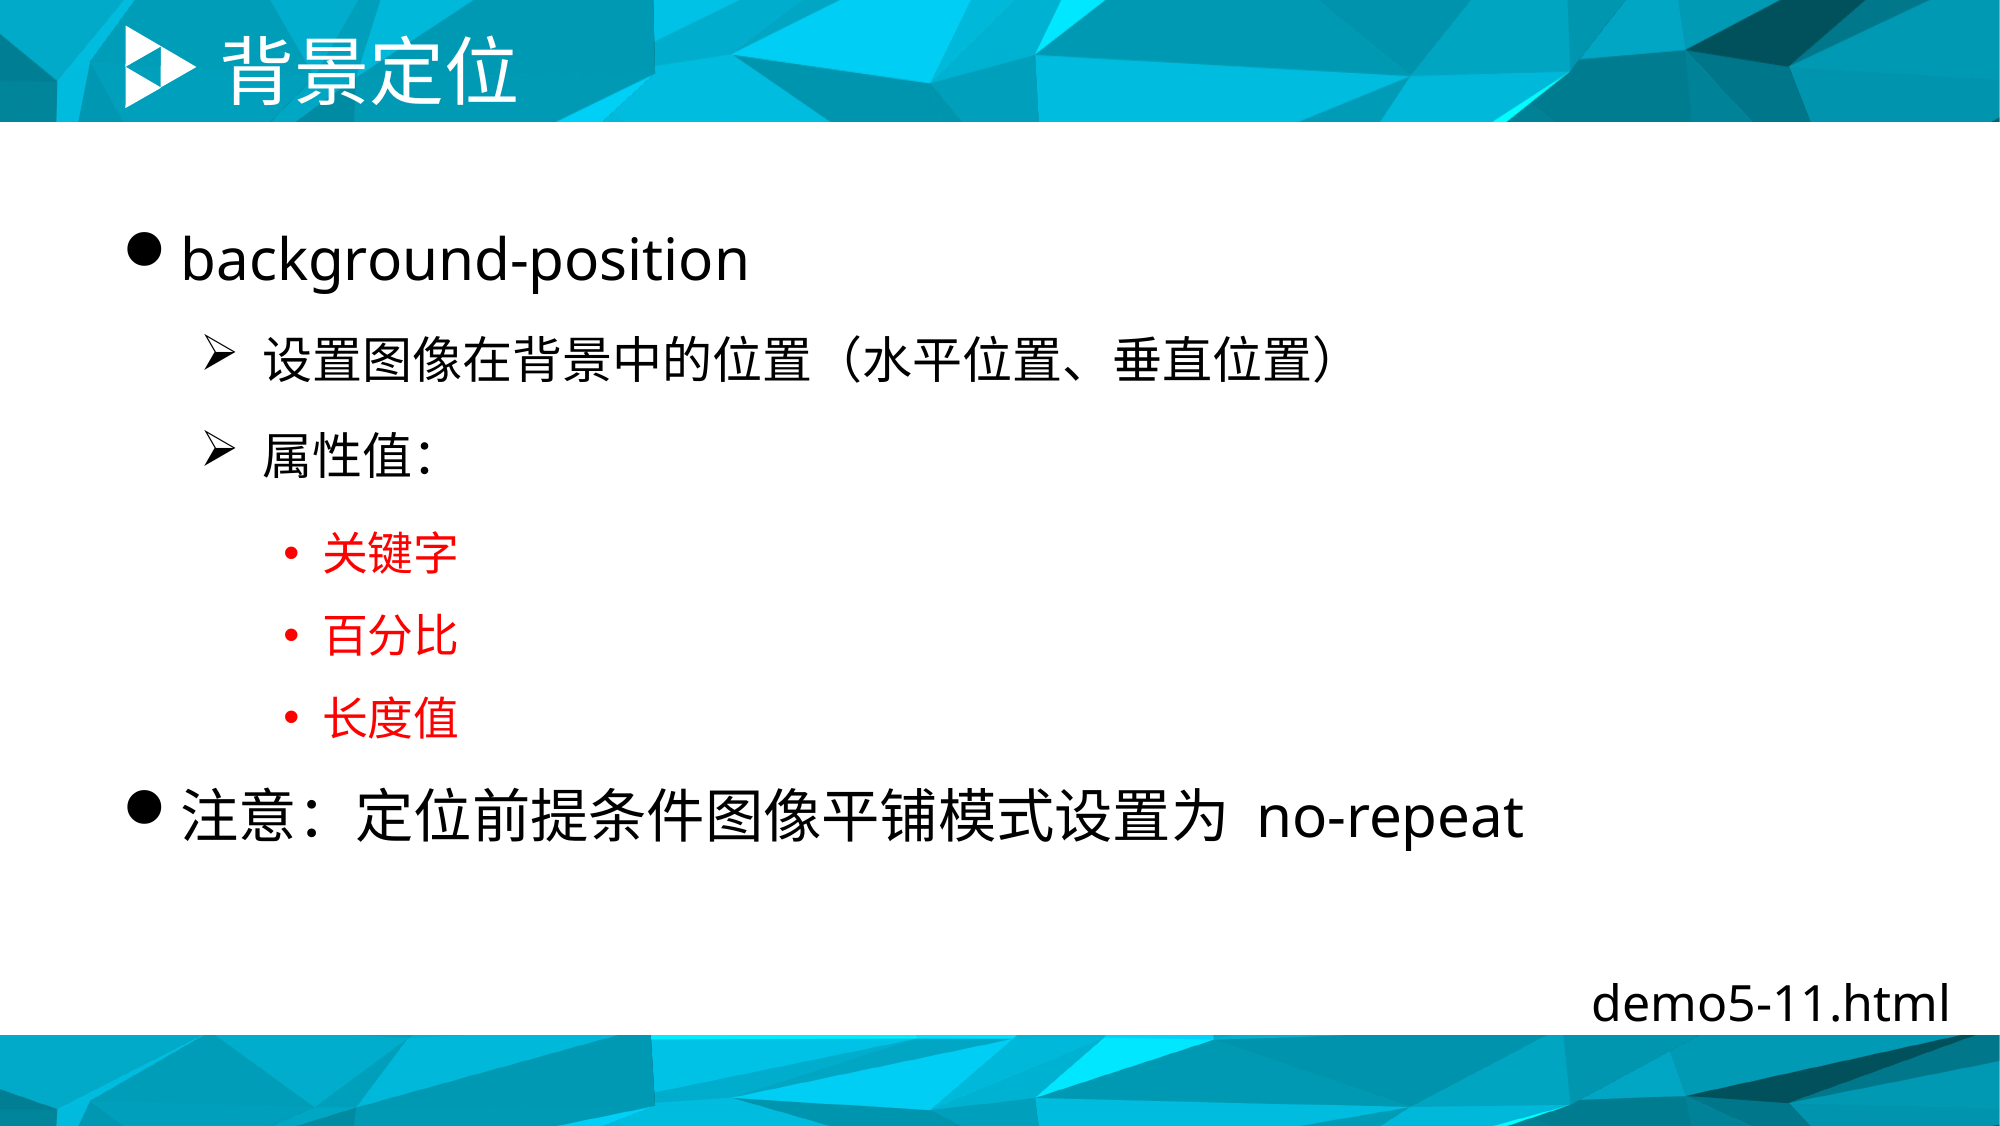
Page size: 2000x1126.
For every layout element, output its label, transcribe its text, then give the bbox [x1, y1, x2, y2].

title 背景定位 [201, 24, 1927, 127]
picture [0, 1035, 2000, 1126]
picture [0, 0, 2000, 122]
text_box demo5-11.html [1573, 962, 1985, 1041]
list background-position 设置图像在背景中的位置（水平位置、垂直位置） 属性值： 关键字 百分比 长度值 注意：定位前提条件图像平铺模式设置为 no-repeat [104, 178, 1927, 978]
